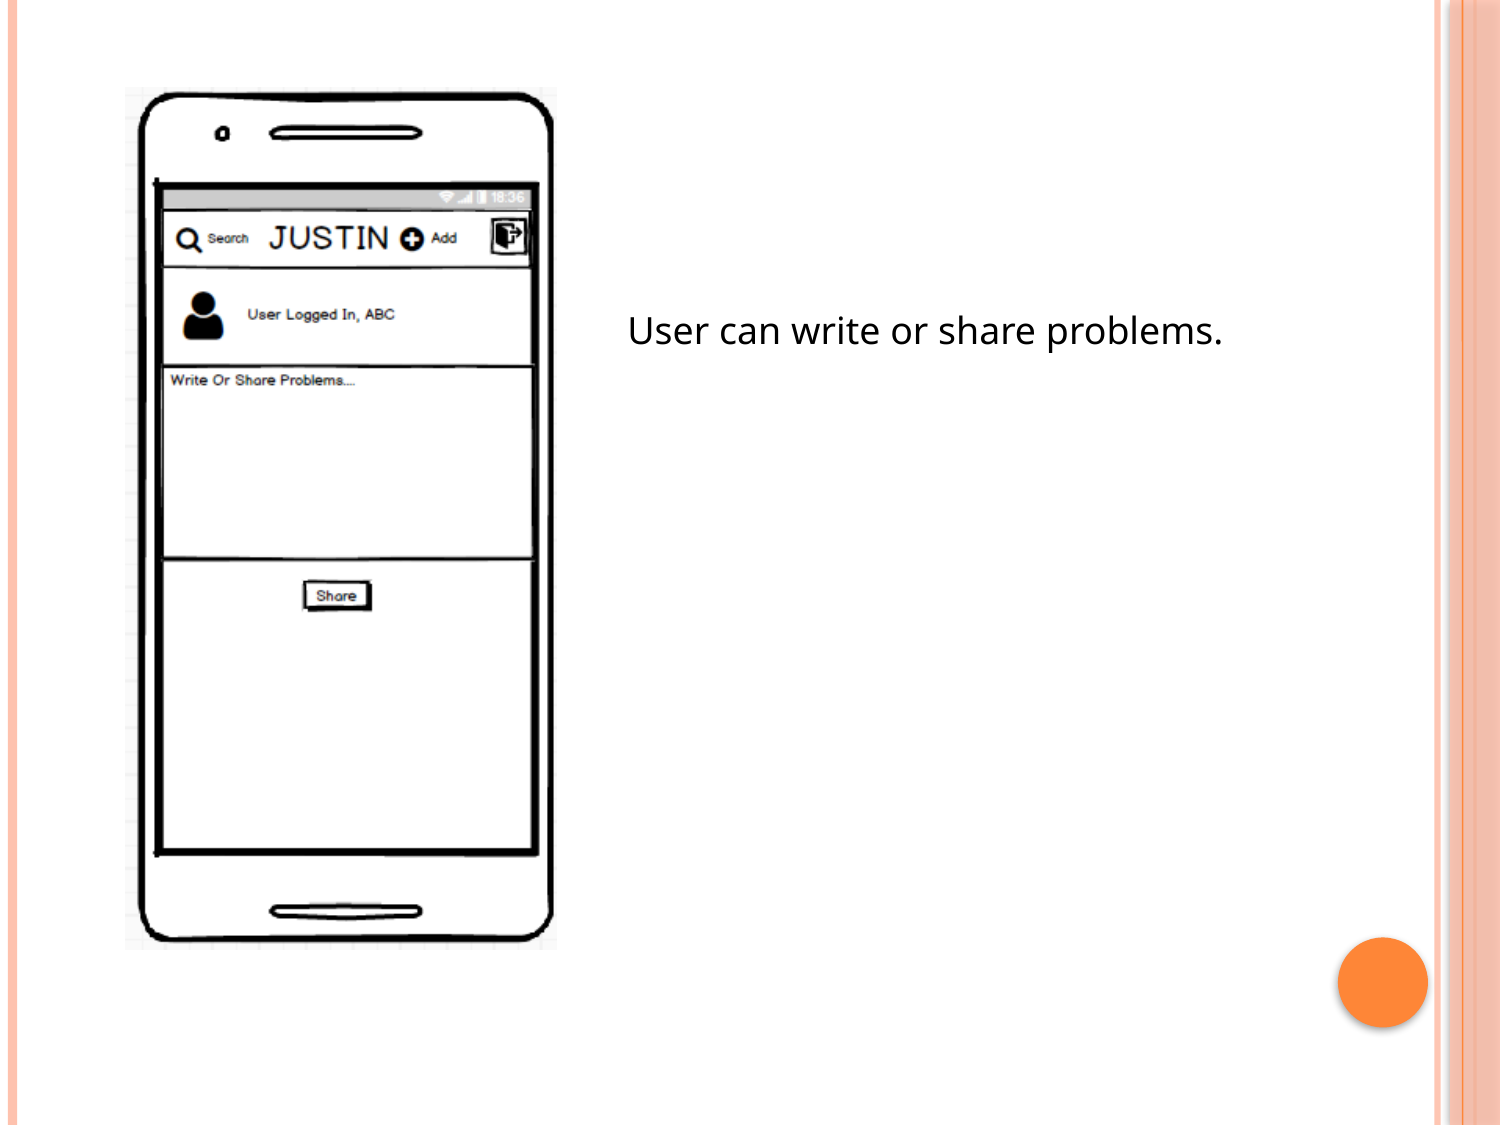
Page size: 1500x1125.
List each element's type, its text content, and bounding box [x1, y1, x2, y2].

picture [124, 86, 557, 951]
text_box User can write or share problems. [612, 299, 1300, 360]
